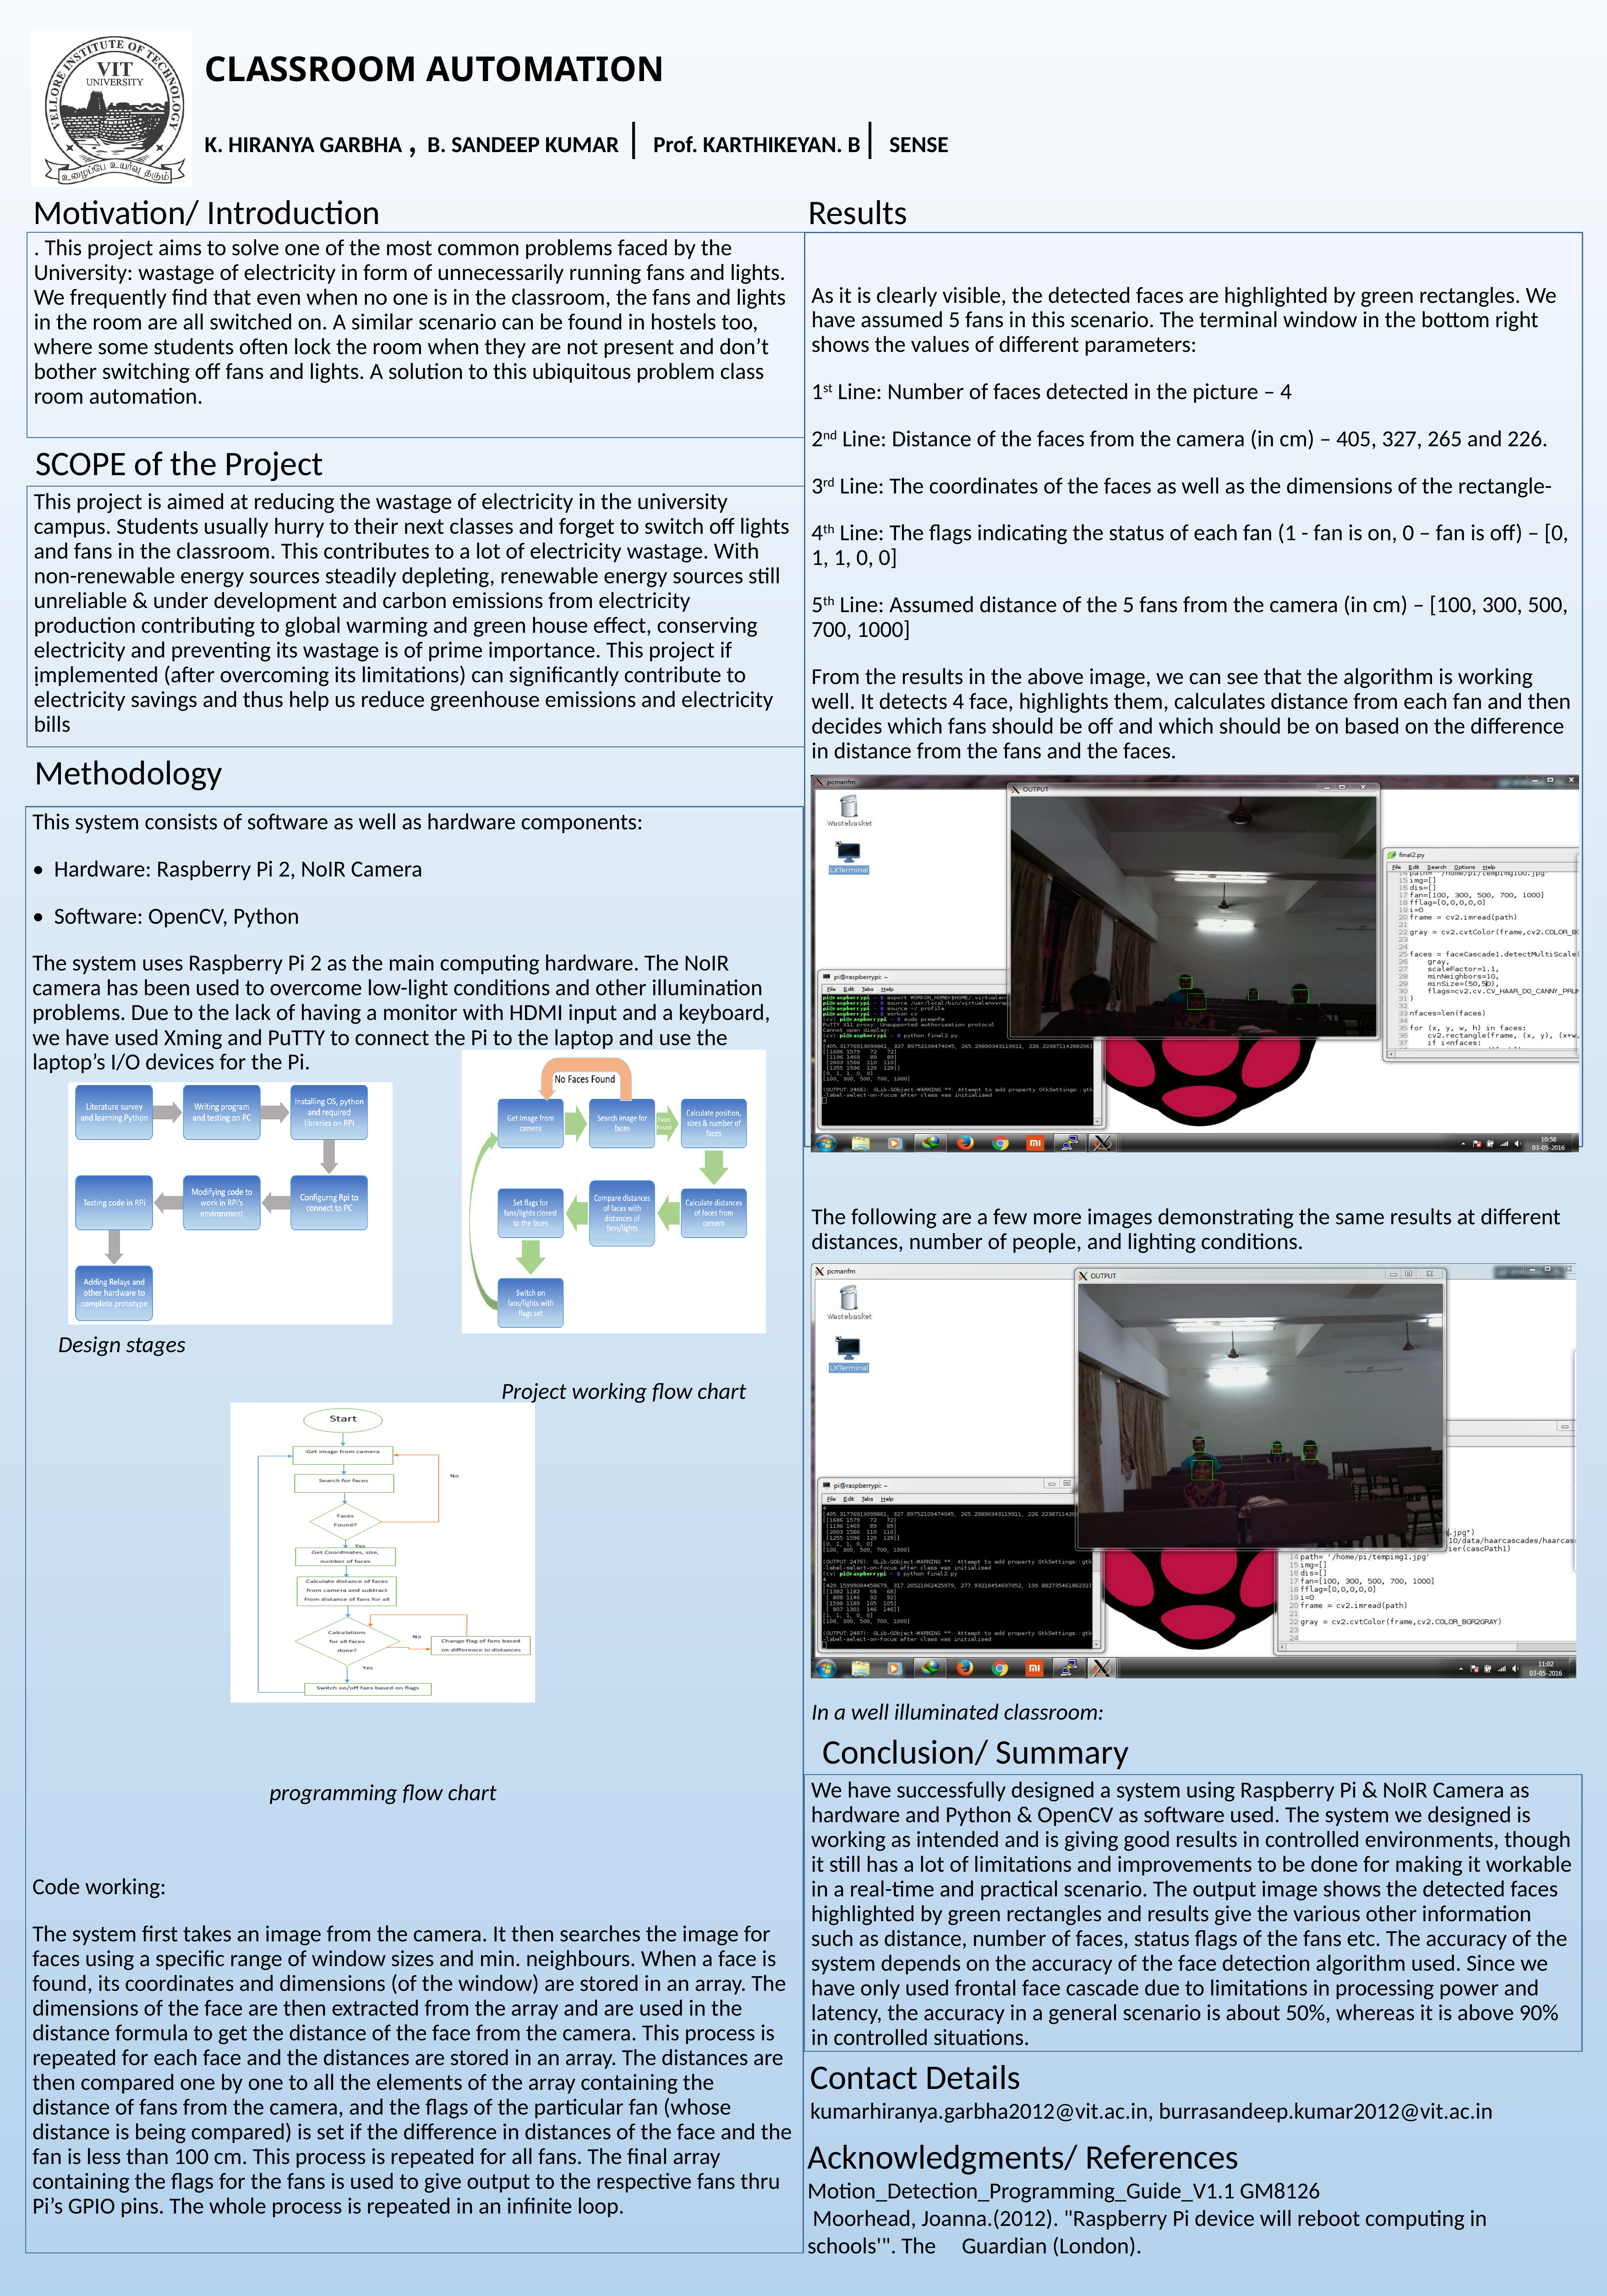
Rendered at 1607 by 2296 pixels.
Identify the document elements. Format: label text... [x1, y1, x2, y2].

picture [811, 1263, 1576, 1678]
picture [230, 1403, 535, 1703]
text_box This project is aimed at reducing the wastage of electricity in the university campus. Students usually hurry to their next classes and forget to switch off lights and fans in the classroom. This contributes to a lot of electricity wastage. With non-renewable energy sources steadily depleting, renewable energy sources still unreliable & under development and carbon emissions from electricity production contributing to global warming and green house effect, conserving electricity and preventing its wastage is of prime importance. This project if implemented (after overcoming its limitations) can significantly contribute to electricity savings and thus help us reduce greenhouse emissions and electricity bills [27, 486, 805, 747]
picture [31, 31, 192, 187]
text_box As it is clearly visible, the detected faces are highlighted by green rectangles. We have assumed 5 fans in this scenario. The terminal window in the bottom right shows the values of different parameters: 1st Line: Number of faces detected in the picture – 4 2nd Line: Distance of the faces from the camera (in cm) – 405, 327, 265 and 226. 3rd Line: The coordinates of the faces as well as the dimensions of the rectangle- 4th Line: The flags indicating the status of each fan (1 - fan is on, 0 – fan is off) – [0, 1, 1, 0, 0] 5th Line: Assumed distance of the 5 fans from the camera (in cm) – [100, 300, 500, 700, 1000] From the results in the above image, we can see that the algorithm is working well. It detects 4 face, highlights them, calculates distance from each fan and then decides which fans should be off and which should be on based on the difference in distance from the fans and the faces. The following are a few more images demonstrating the same results at different distances, number of people, and lighting conditions. In a well illuminated classroom: [804, 232, 1583, 1147]
text_box SCOPE of the Project [28, 438, 331, 486]
text_box Methodology [28, 747, 230, 795]
text_box K. HIRANYA GARBHA , B. SANDEEP KUMAR | Prof. KARTHIKEYAN. B| SENSE [197, 112, 1580, 165]
text_box Acknowledgments/ References Motion_Detection_Programming_Guide_V1.1 GM8126 Moorhead, Joanna.(2012). "Raspberry Pi device will reboot computing in schools'". The Guardian (London). [800, 2131, 1580, 2289]
text_box CLASSROOM AUTOMATION [197, 27, 1580, 112]
text_box Conclusion/ Summary [815, 1726, 1136, 1774]
text_box We have successfully designed a system using Raspberry Pi & NoIR Camera as hardware and Python & OpenCV as software used. The system we designed is working as intended and is giving good results in controlled environments, though it still has a lot of limitations and improvements to be done for making it workable in a real-time and practical scenario. The output image shows the detected faces highlighted by green rectangles and results give the various other information such as distance, number of faces, status flags of the fans etc. The accuracy of the system depends on the accuracy of the face detection algorithm used. Since we have only used frontal face cascade due to limitations in processing power and latency, the accuracy in a general scenario is about 50%, whereas it is above 90% in controlled situations. [804, 1774, 1582, 2051]
picture [462, 1050, 766, 1333]
text_box Results [801, 186, 914, 235]
text_box Contact Details kumarhiranya.garbha2012@vit.ac.in, burrasandeep.kumar2012@vit.ac.in [803, 2051, 1582, 2182]
text_box Motivation/ Introduction [26, 186, 388, 235]
picture [68, 1082, 393, 1325]
text_box This system consists of software as well as hardware components: • Hardware: Raspberry Pi 2, NoIR Camera • Software: OpenCV, Python The system uses Raspberry Pi 2 as the main computing hardware. The NoIR camera has been used to overcome low-light conditions and other illumination problems. Due to the lack of having a monitor with HDMI input and a keyboard, we have used Xming and PuTTY to connect the Pi to the laptop and use the laptop’s I/O devices for the Pi. Design stages Project working flow chart programming flow chart Code working: The system first takes an image from the camera. It then searches the image for faces using a specific range of window sizes and min. neighbours. When a face is found, its coordinates and dimensions (of the window) are stored in an array. The dimensions of the face are then extracted from the array and are used in the distance formula to get the distance of the face from the camera. This process is repeated for each face and the distances are stored in an array. The distances are then compared one by one to all the elements of the array containing the distance of fans from the camera, and the flags of the particular fan (whose distance is being compared) is set if the difference in distances of the face and the fan is less than 100 cm. This process is repeated for all fans. The final array containing the flags for the fans is used to give output to the respective fans thru Pi’s GPIO pins. The whole process is repeated in an infinite loop. [25, 806, 804, 2253]
text_box . This project aims to solve one of the most common problems faced by the University: wastage of electricity in form of unnecessarily running fans and lights. We frequently find that even when no one is in the classroom, the fans and lights in the room are all switched on. A similar scenario can be found in hostels too, where some students often lock the room when they are not present and don’t bother switching off fans and lights. A solution to this ubiquitous problem class room automation. . [27, 232, 805, 438]
picture [811, 775, 1579, 1152]
